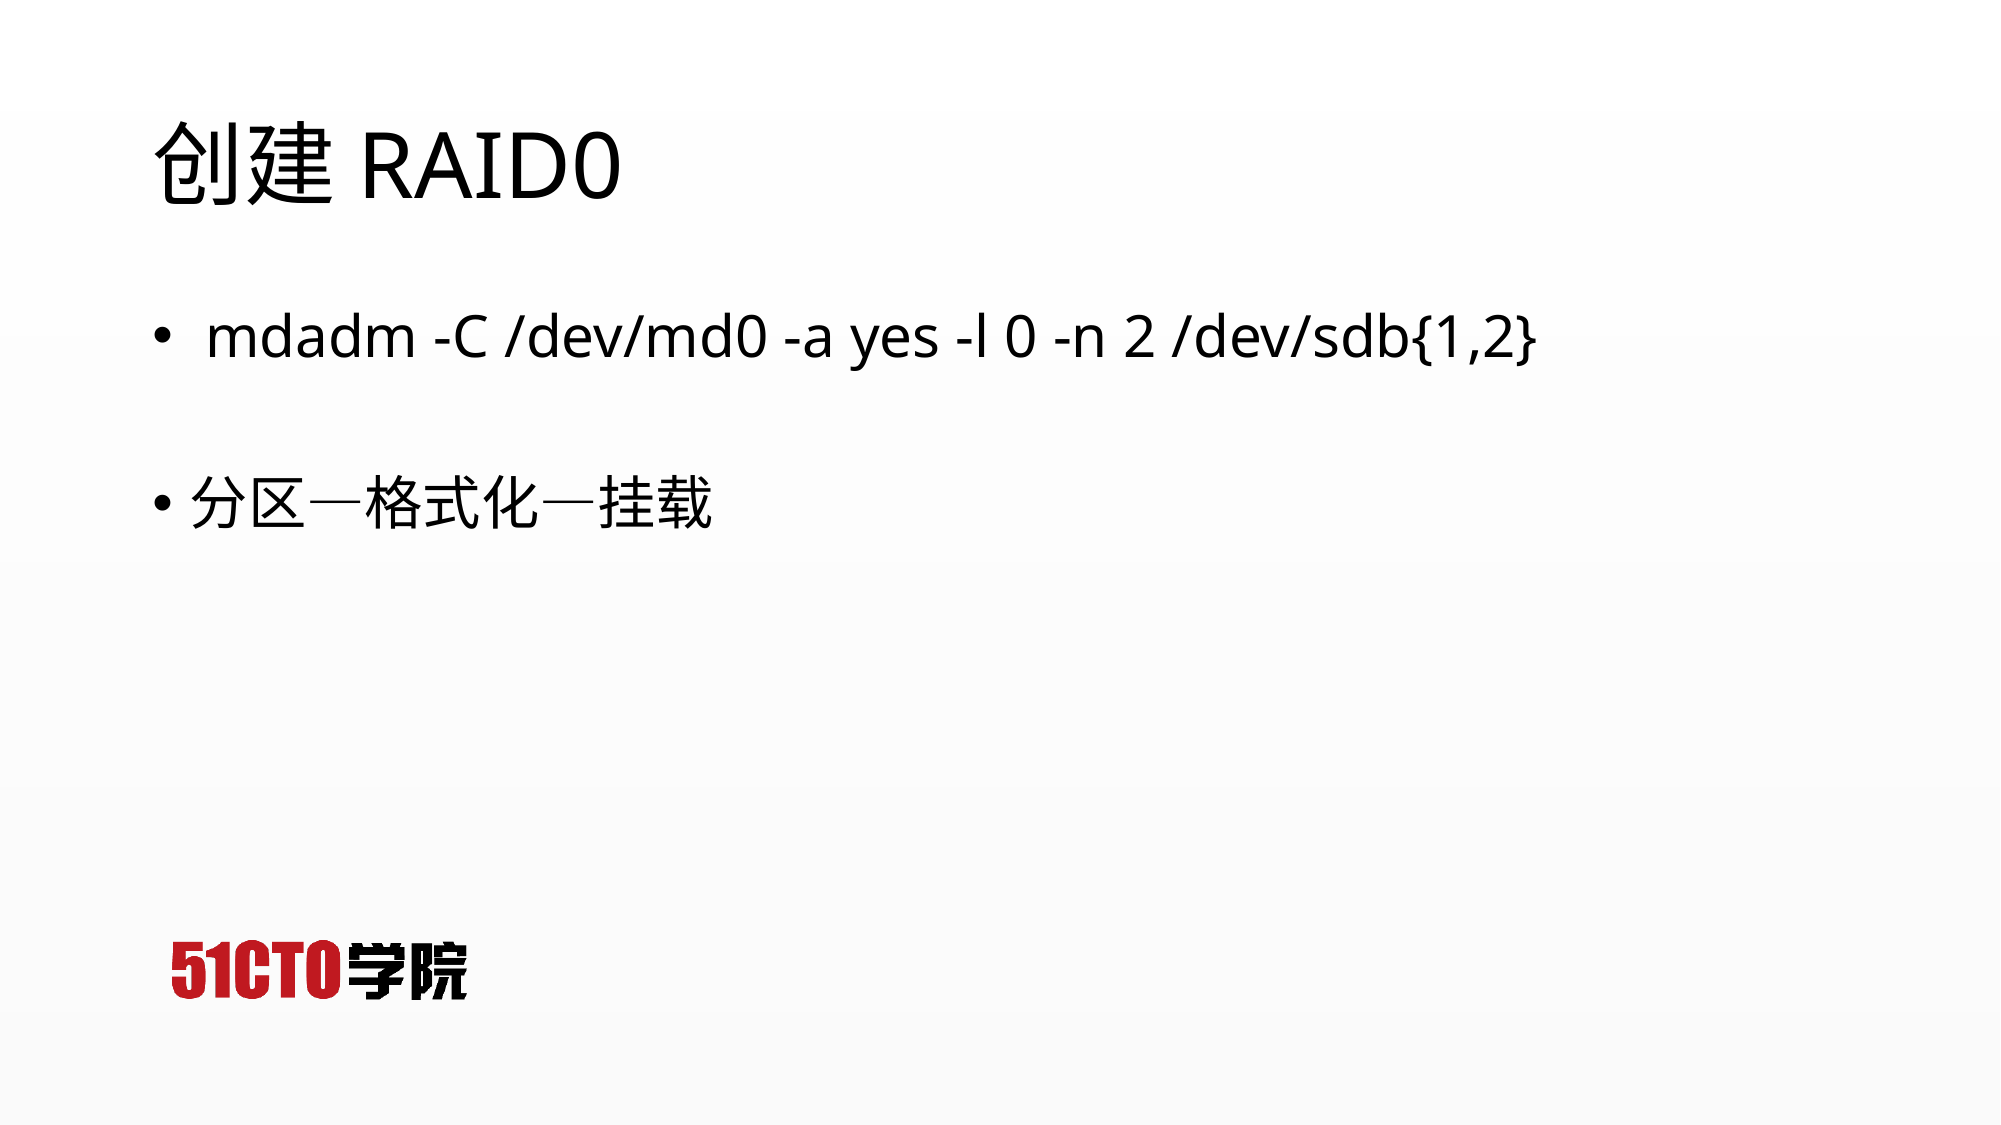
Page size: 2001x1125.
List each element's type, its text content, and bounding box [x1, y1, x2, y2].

list mdadm -C /dev/md0 -a yes -l 0 -n 2 /dev/sdb{1,2} 分区—格式化—挂载 [137, 299, 1863, 1014]
title 创建RAID0 [137, 59, 1863, 278]
